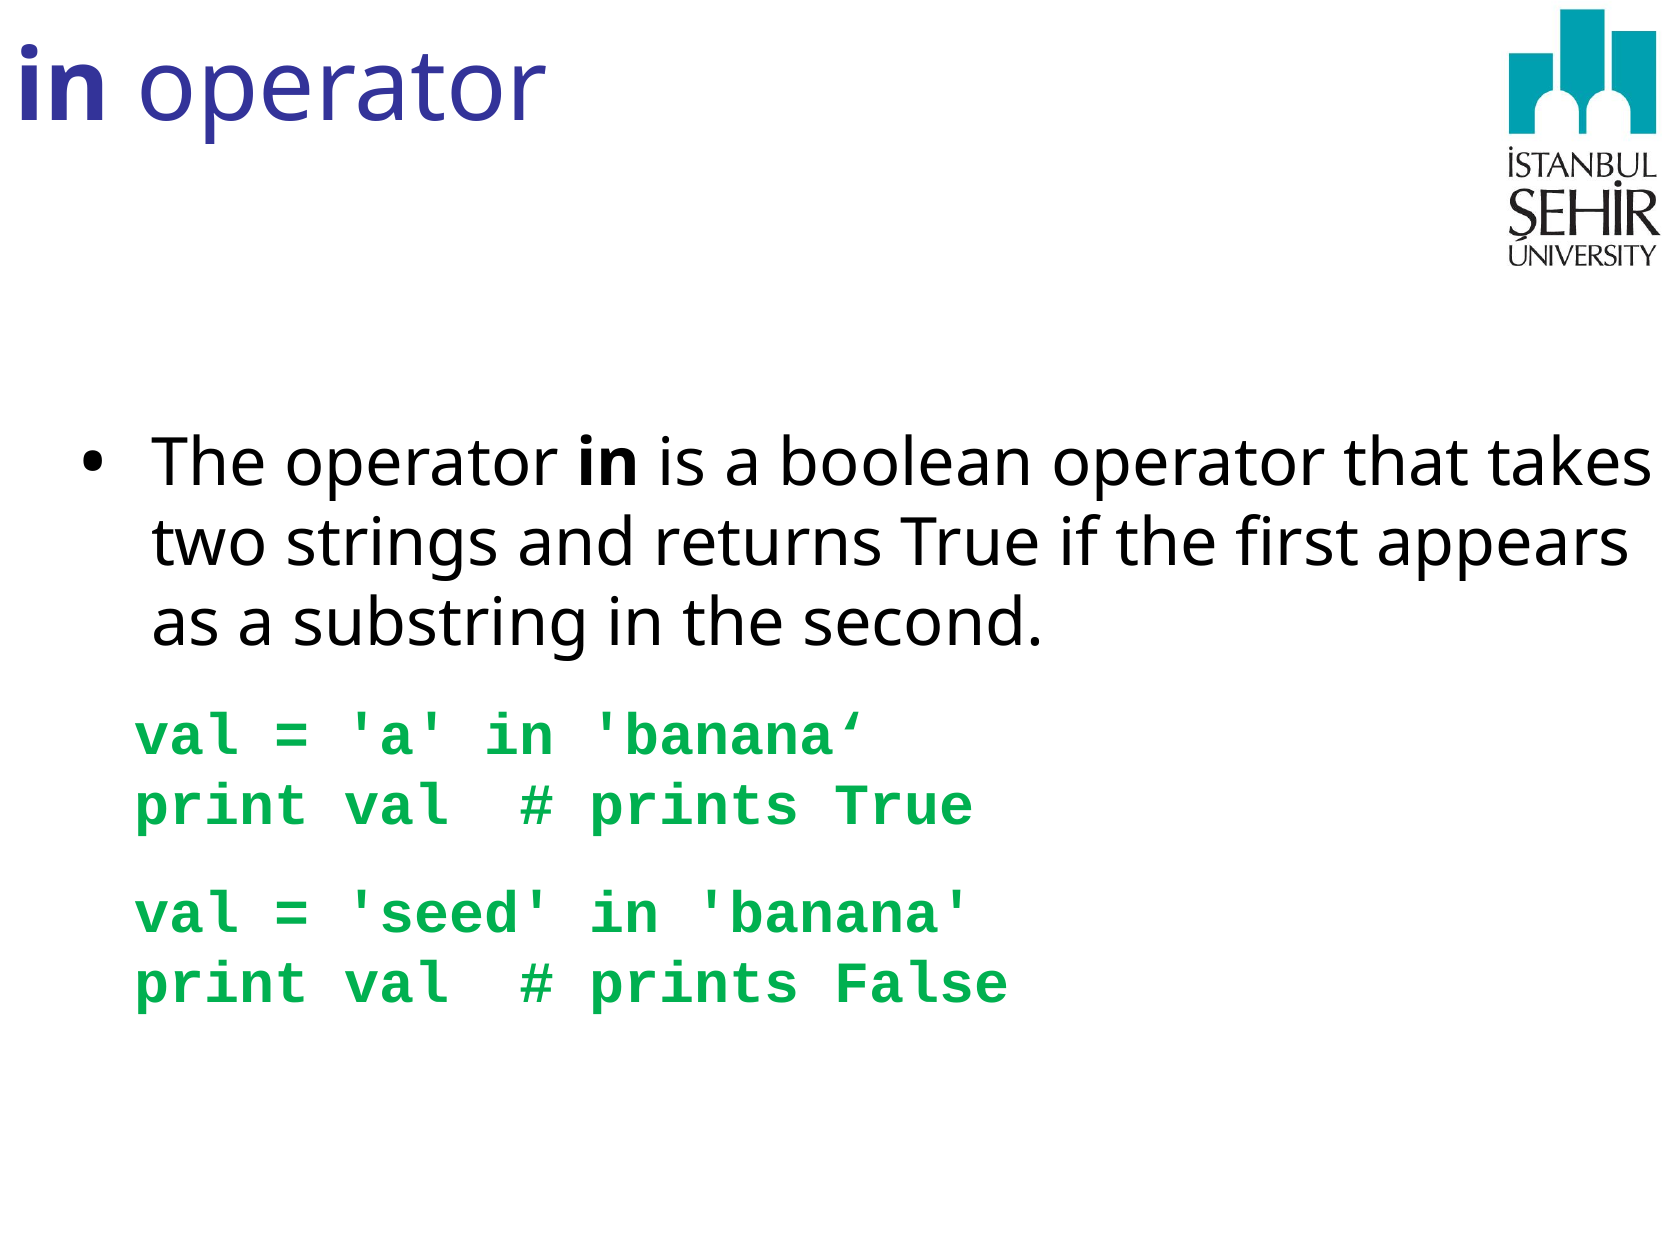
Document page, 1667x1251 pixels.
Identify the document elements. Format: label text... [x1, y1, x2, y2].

picture [1491, 0, 1667, 270]
list The operator in is a boolean operator that takes two strings and returns True if the first appears as a substring in the second. val = 'a' in 'banana‘ print val # prints True val = 'seed' in 'banana' print val # prints False [30, 270, 1667, 1163]
title in operator [8, 8, 1663, 153]
